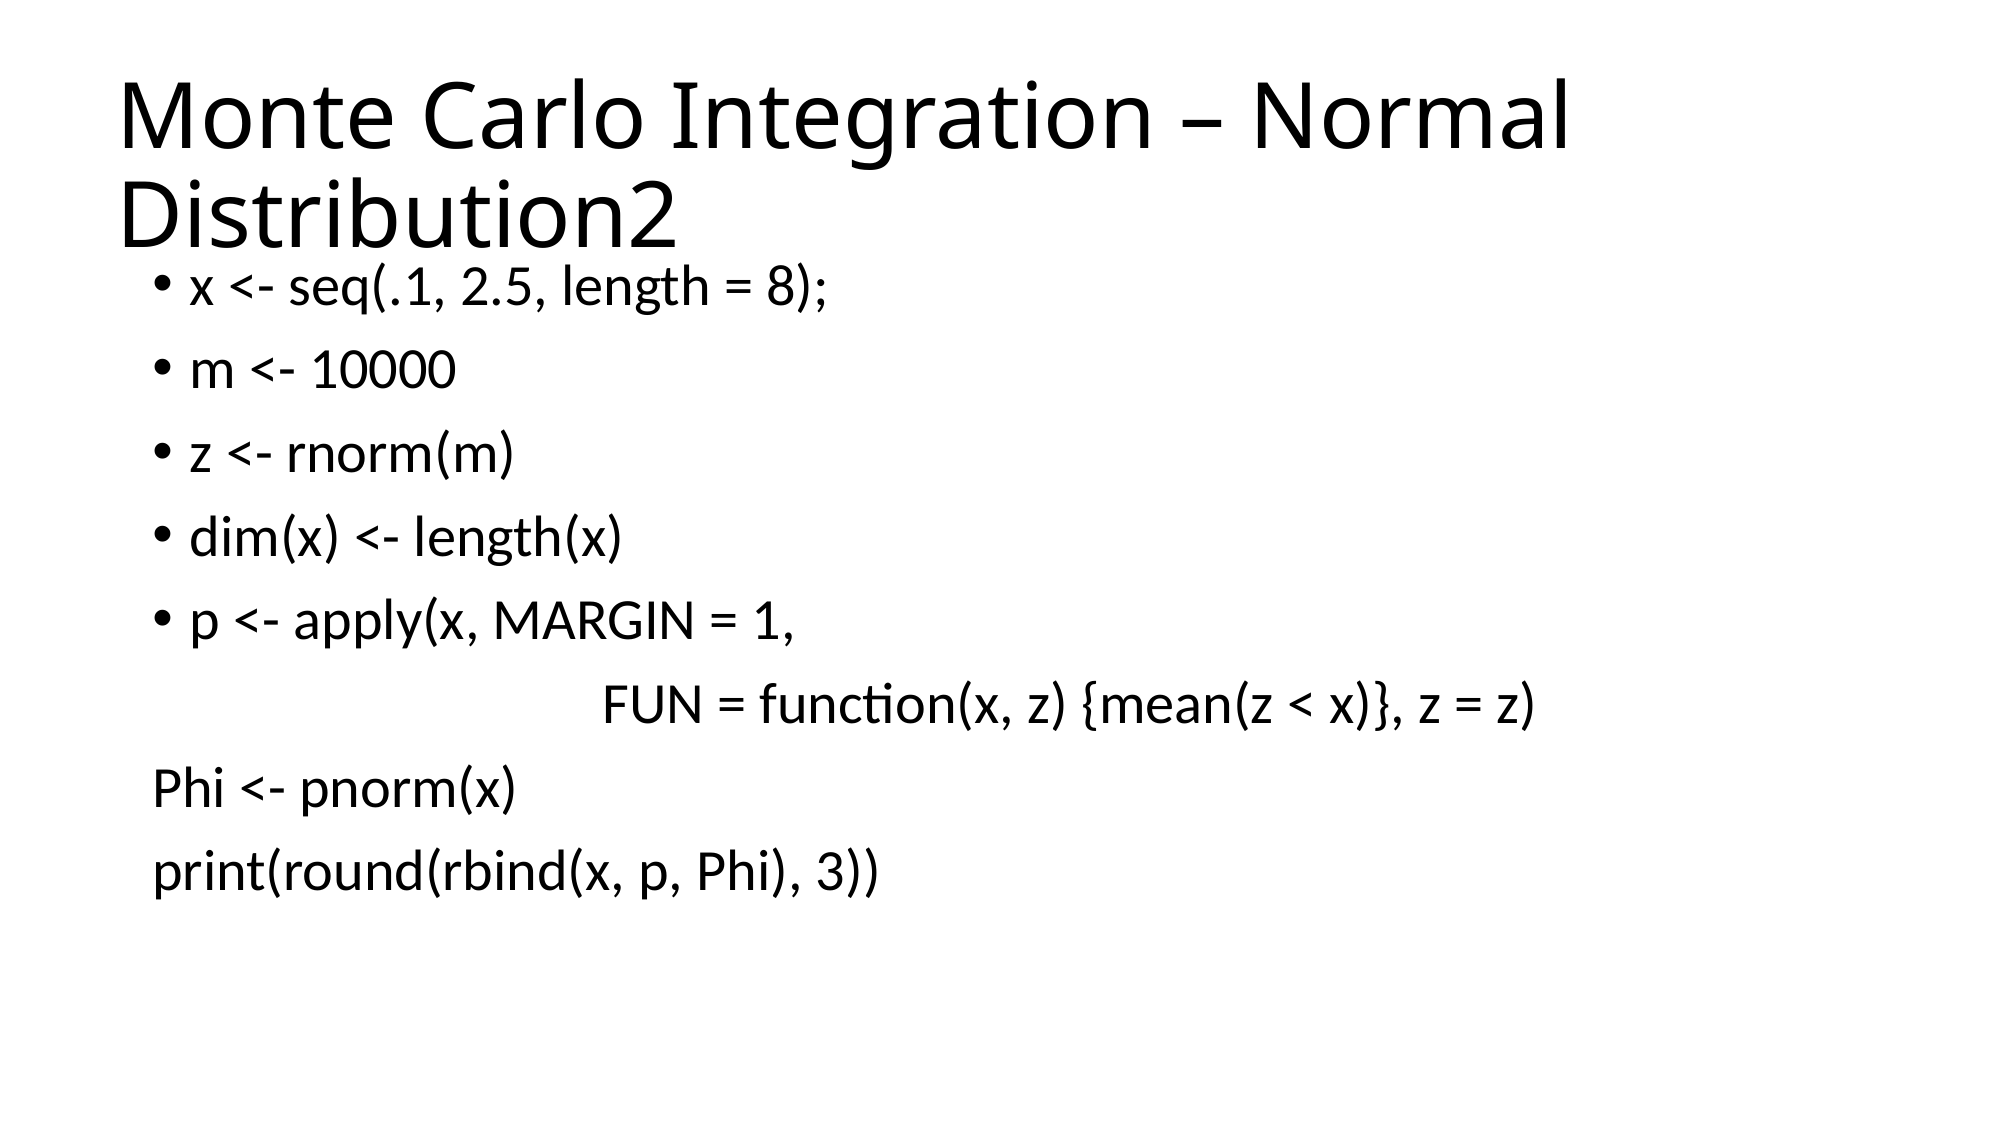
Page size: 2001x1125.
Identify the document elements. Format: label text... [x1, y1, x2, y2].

text_box x <- seq(.1, 2.5, length = 8); m <- 10000 z <- rnorm(m) dim(x) <- length(x) p <- apply(x, MARGIN = 1, FUN = function(x, z) {mean(z < x)}, z = z) Phi <- pnorm(x) print(round(rbind(x, p, Phi), 3)) [137, 247, 1863, 1095]
title Monte Carlo Integration – Normal Distribution2 [101, 59, 1899, 278]
